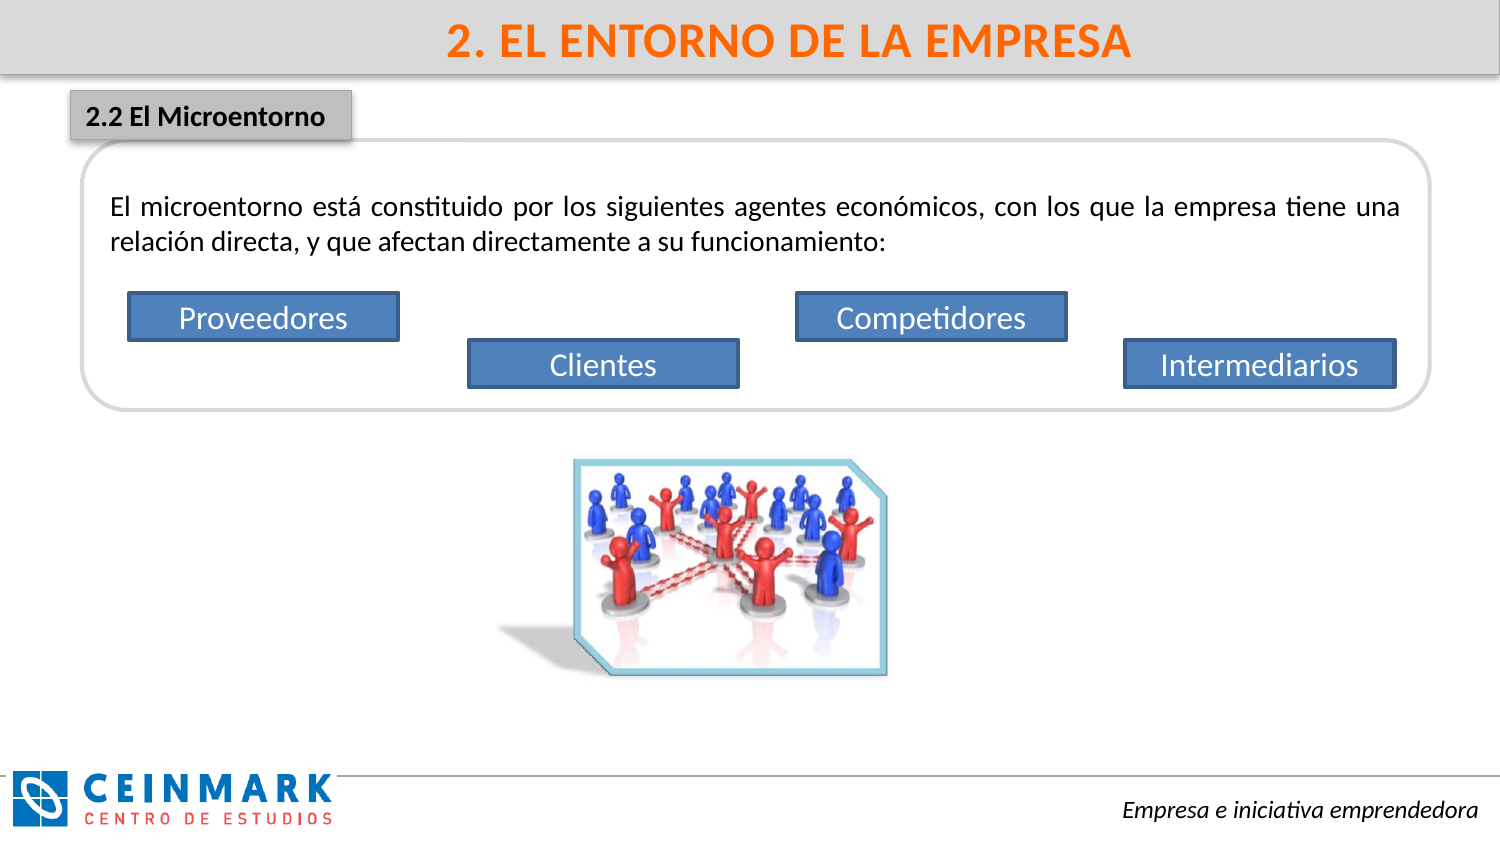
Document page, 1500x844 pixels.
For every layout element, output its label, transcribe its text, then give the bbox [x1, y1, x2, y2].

text_box Empresa e iniciativa emprendedora [342, 786, 1495, 832]
text_box El microentorno está constituido por los siguientes agentes económicos, con los que la empresa tiene una relación directa, y que afectan directamente a su funcionamiento: [79, 138, 1432, 413]
text_box [962, 32, 1459, 88]
text_box Proveedores [127, 291, 400, 342]
text_box Competidores [795, 291, 1068, 342]
picture [491, 456, 895, 685]
text_box Intermediarios [1123, 338, 1397, 389]
picture [5, 764, 337, 832]
text_box 2. EL ENTORNO DE LA EMPRESA [0, 0, 1500, 74]
text_box 2.2 El Microentorno [70, 90, 352, 140]
text_box Clientes [467, 338, 740, 389]
